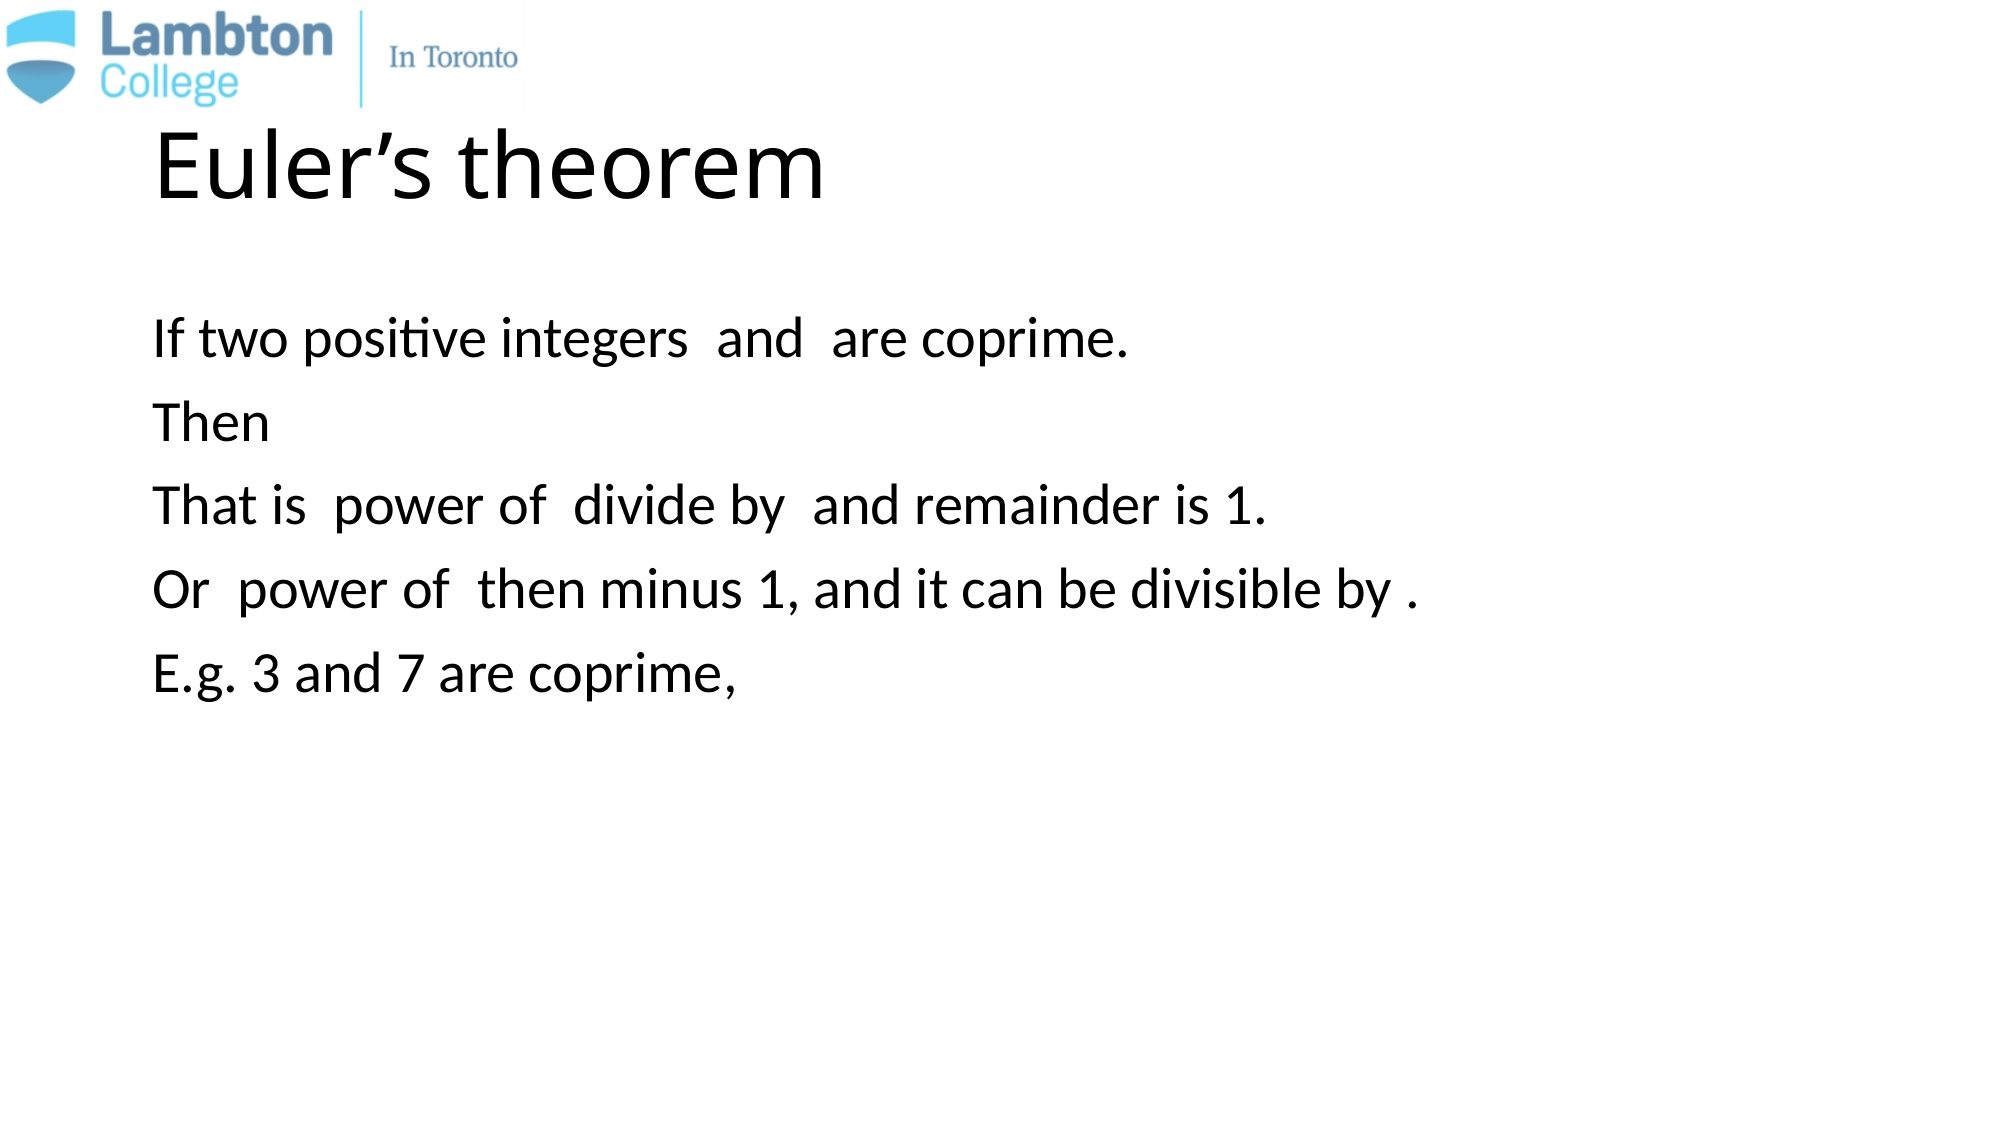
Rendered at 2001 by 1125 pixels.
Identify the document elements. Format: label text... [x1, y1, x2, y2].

title Euler’s theorem [137, 59, 1863, 278]
